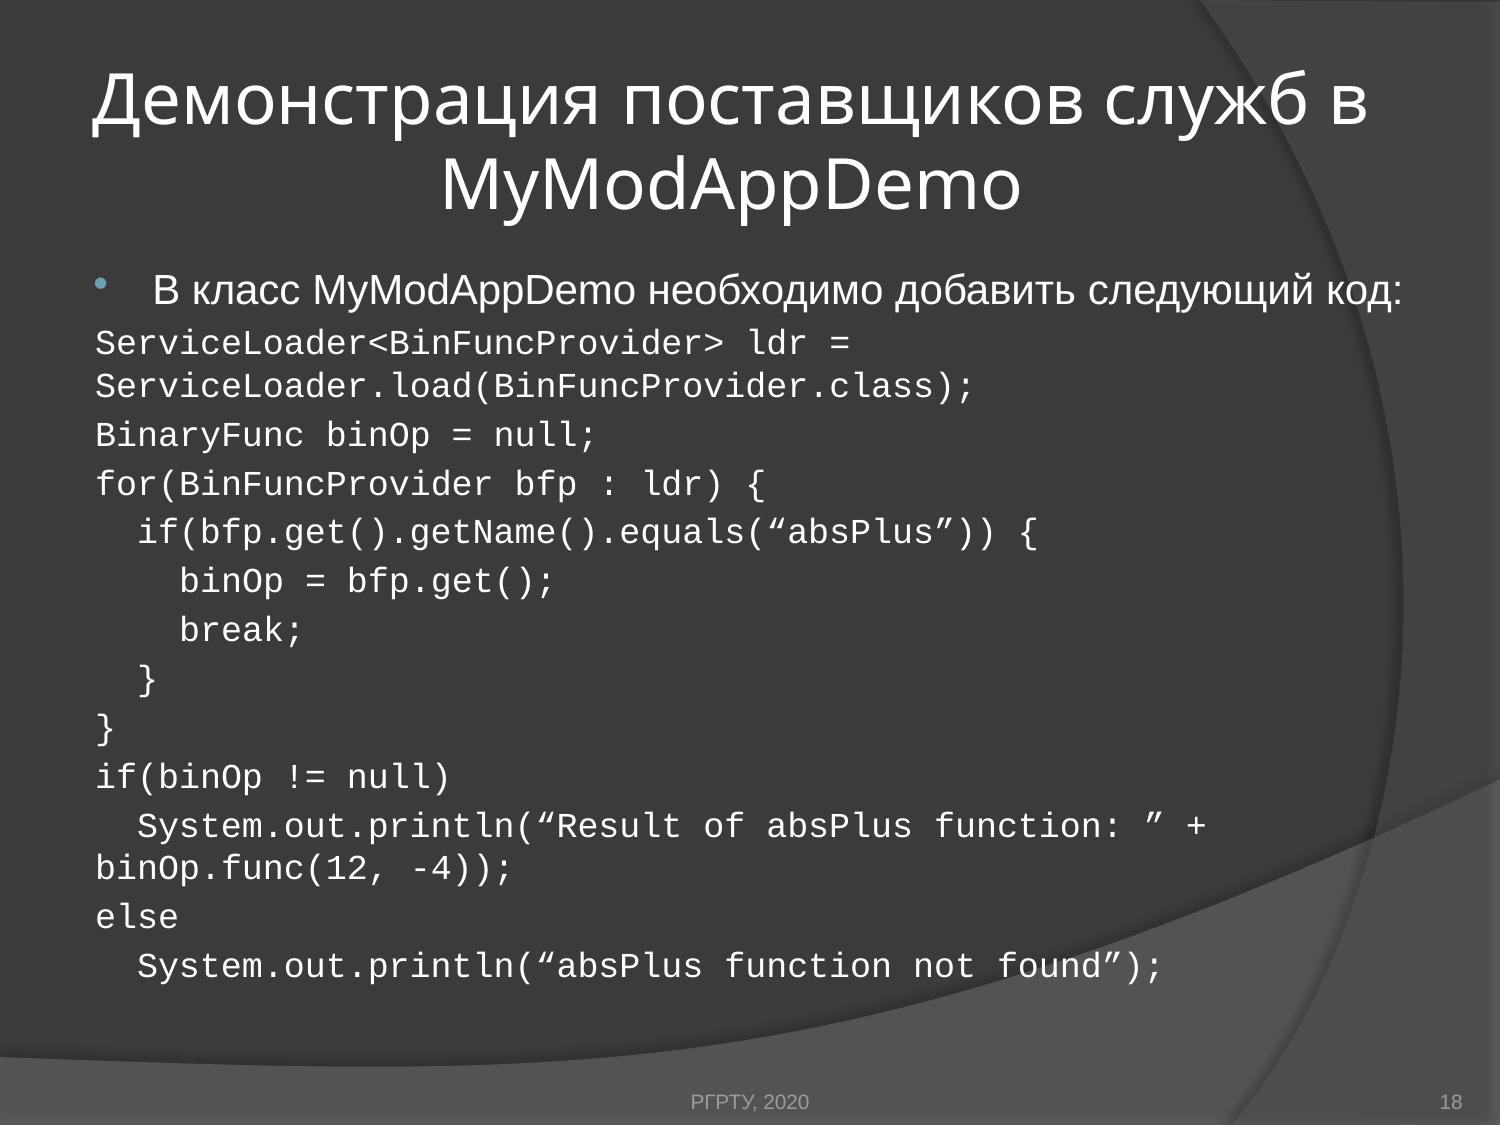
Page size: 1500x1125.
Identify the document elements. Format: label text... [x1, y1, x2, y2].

list В класс MyModAppDemo необходимо добавить следующий код: ServiceLoader<BinFuncProvider> ldr = ServiceLoader.load(BinFuncProvider.class); BinaryFunc binOp = null; for(BinFuncProvider bfp : ldr) { if(bfp.get().getName().equals(“absPlus”)) { binOp = bfp.get(); break; } } if(binOp != null) System.out.println(“Result of absPlus function: ” + binOp.func(12, -4)); else System.out.println(“absPlus function not found”); [75, 255, 1436, 1005]
title Демонстрация поставщиков служб в MyModAppDemo [75, 45, 1388, 233]
footer РГРТУ, 2020 [512, 1053, 988, 1114]
slide_number 18 [1337, 1053, 1463, 1114]
